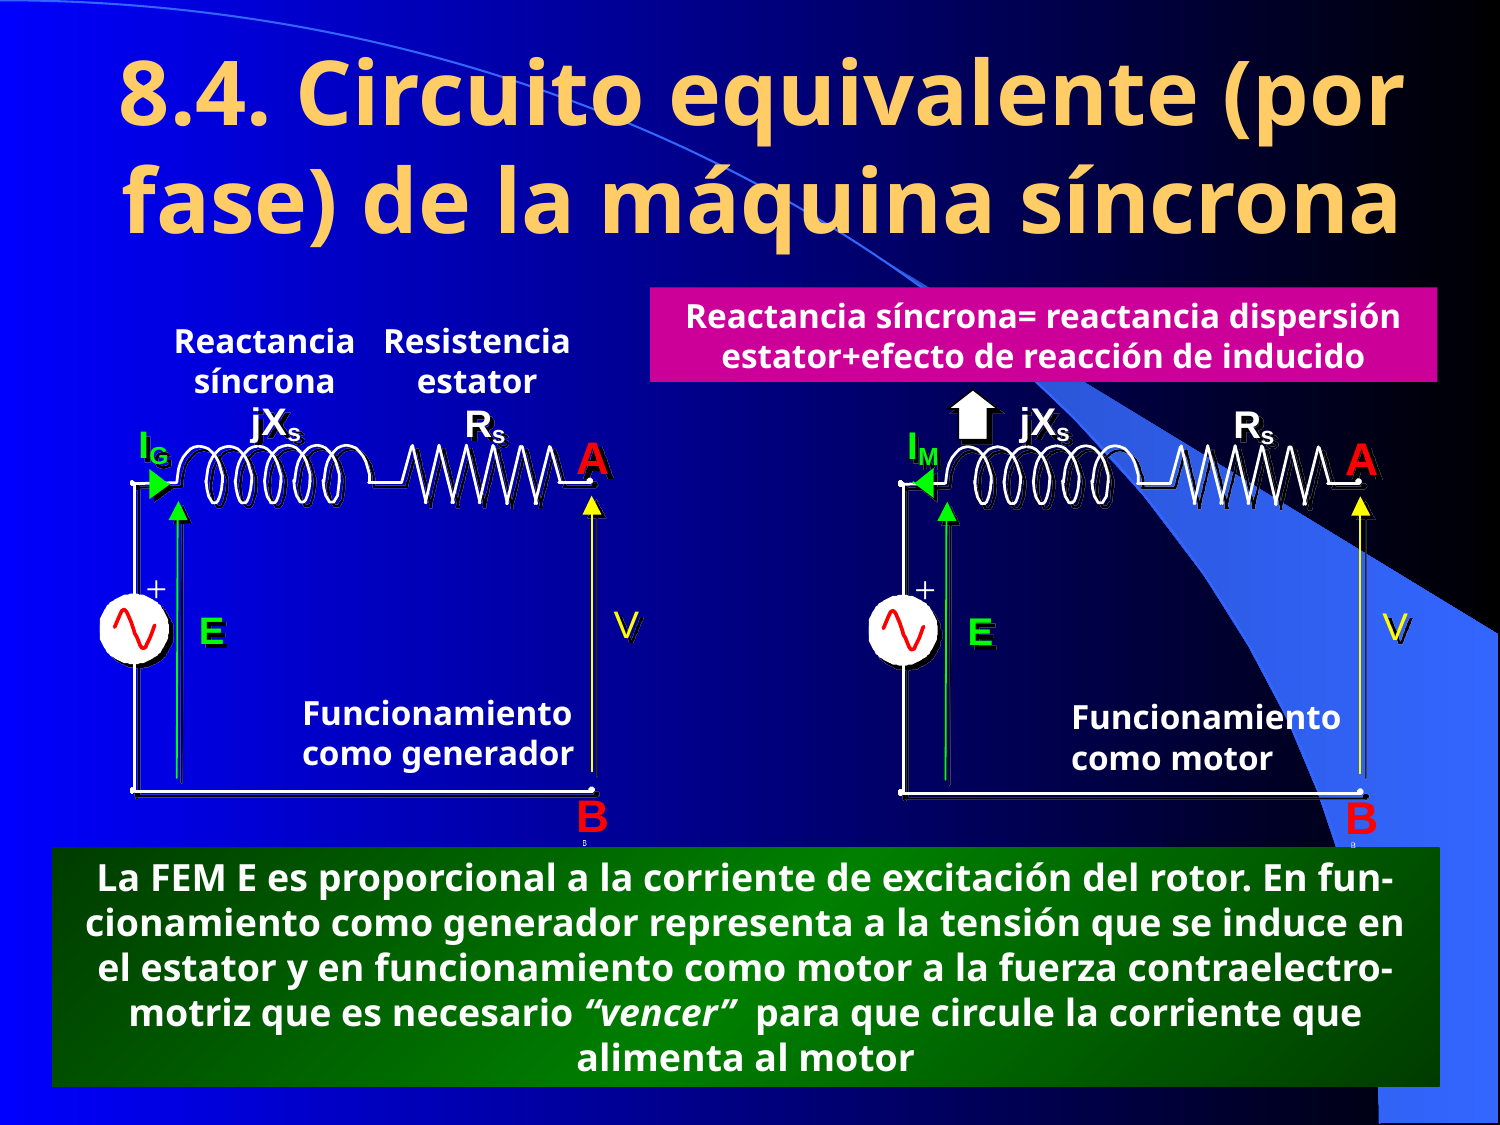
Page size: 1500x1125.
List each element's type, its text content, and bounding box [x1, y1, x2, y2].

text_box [868, 396, 1420, 851]
text_box Reactancia síncrona= reactancia dispersión estator+efecto de reacción de inducido [650, 287, 1438, 382]
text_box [99, 396, 651, 849]
text_box Reactancia síncrona [129, 312, 342, 395]
text_box 8.4. Circuito equivalente (por fase) de la máquina síncrona [62, 50, 1463, 238]
text_box La FEM E es proporcional a la corriente de excitación del rotor. En fun-cionamiento como generador representa a la tensión que se induce en el estator y en funcionamiento como motor a la fuerza contraelectro-motriz que es necesario “vencer” para que circule la corriente que alimenta al motor [52, 847, 1440, 1087]
text_box [965, 389, 980, 395]
text_box Resistencia estator [342, 312, 613, 395]
